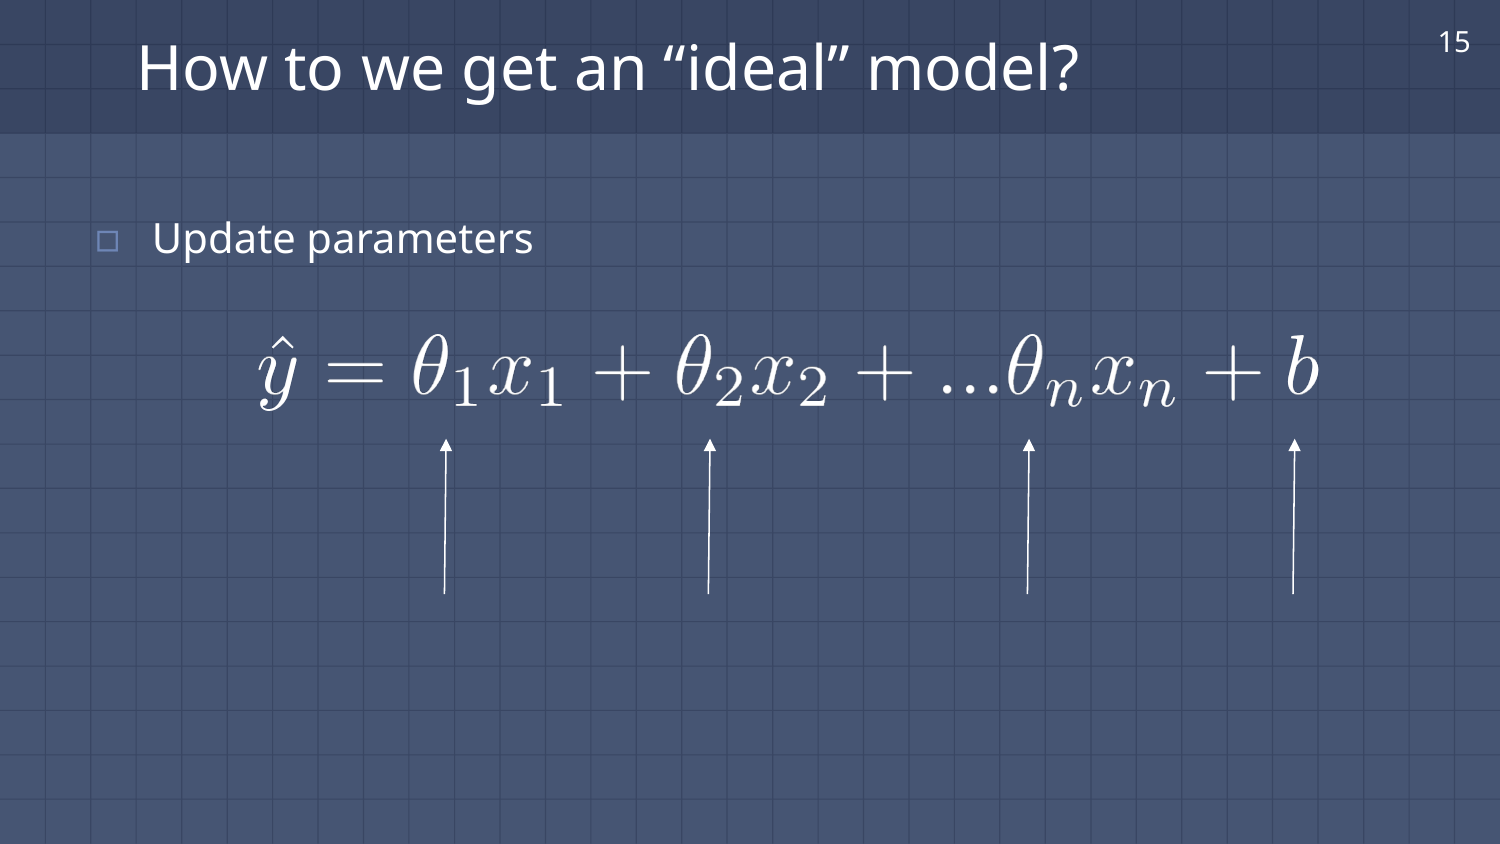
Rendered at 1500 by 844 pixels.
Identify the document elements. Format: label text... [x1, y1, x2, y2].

title How to we get an “ideal” model? [121, 0, 1383, 118]
list Update parameters [61, 189, 1475, 295]
slide_number ‹#› [1408, 0, 1500, 88]
picture [258, 334, 1319, 411]
